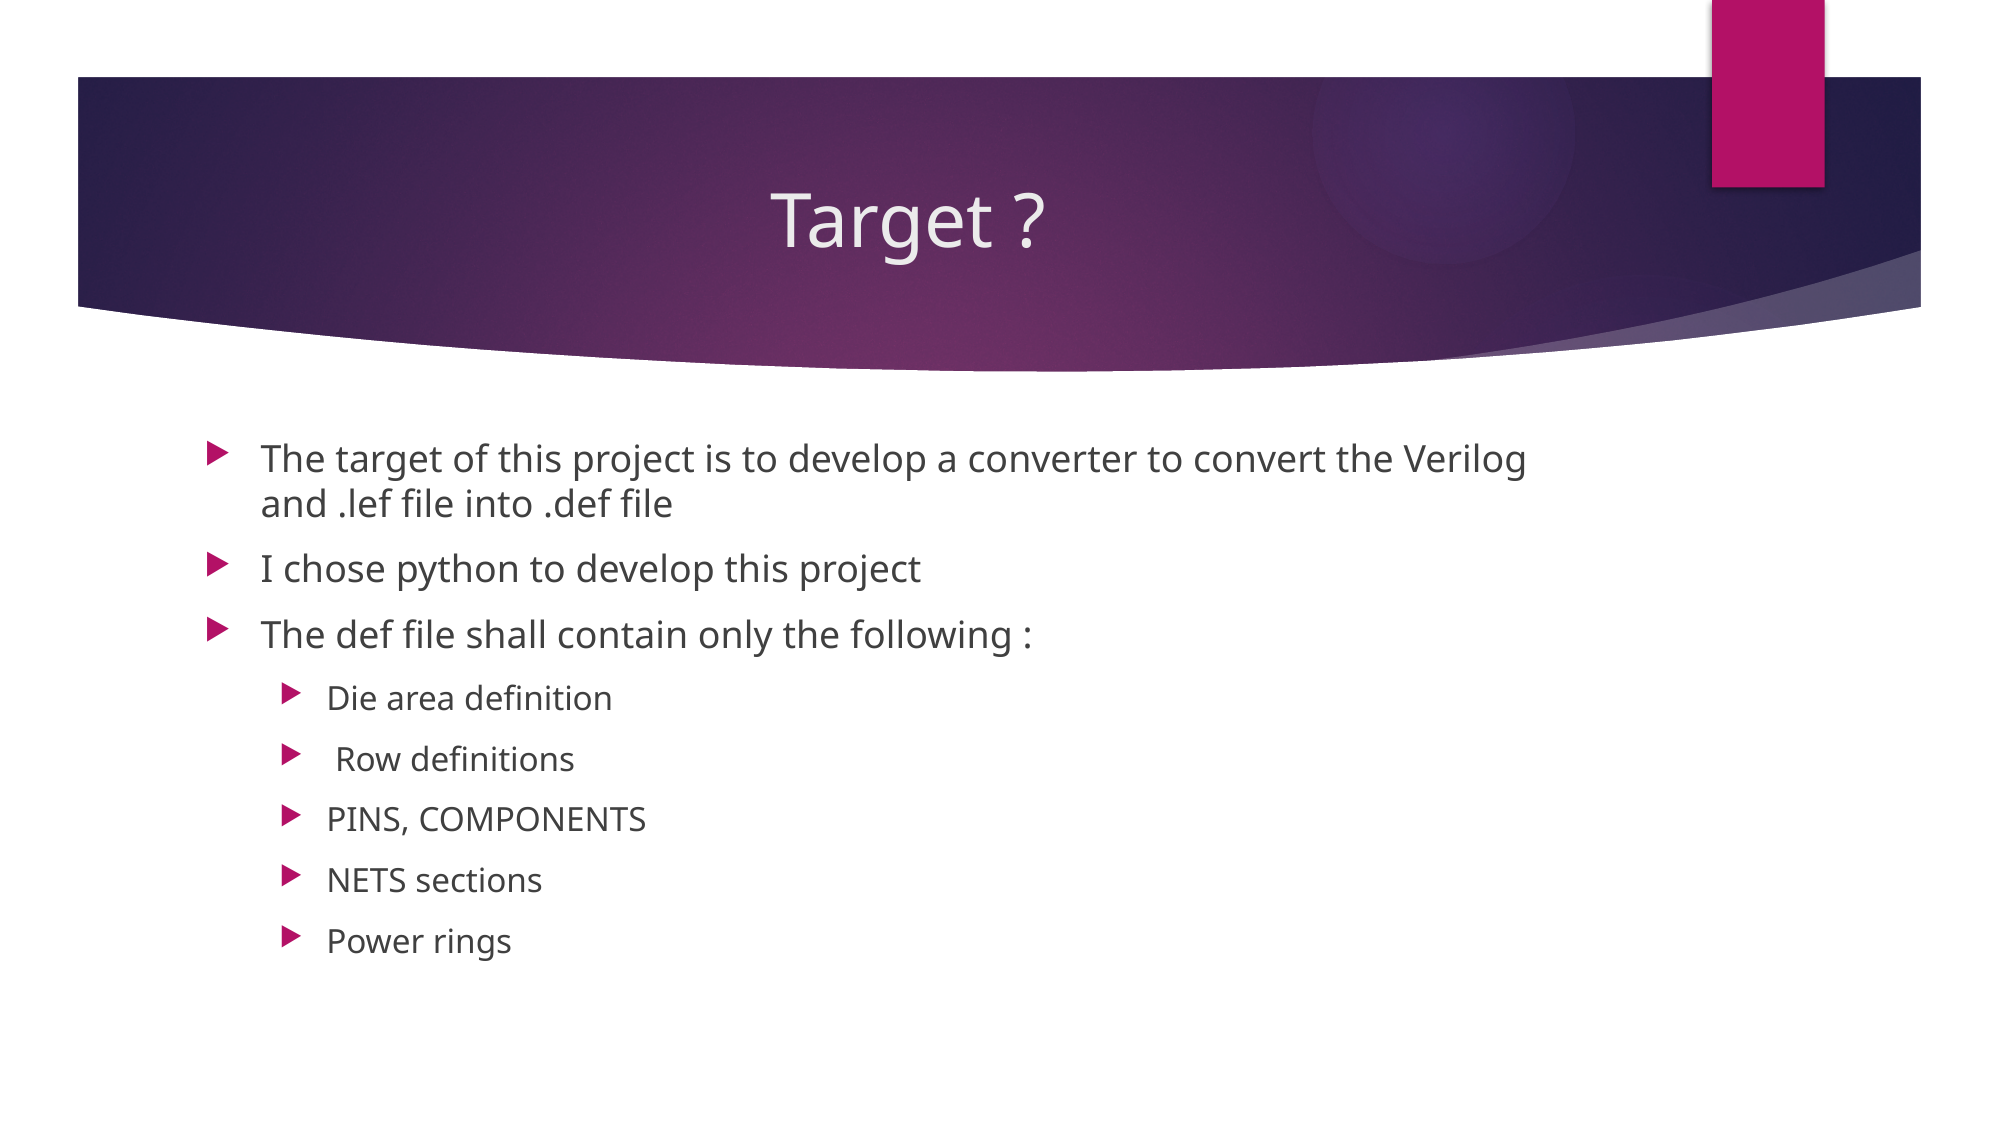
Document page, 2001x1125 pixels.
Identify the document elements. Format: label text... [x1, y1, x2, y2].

list The target of this project is to develop a converter to convert the Verilog and .lef file into .def file I chose python to develop this project The def file shall contain only the following : Die area definition Row definitions PINS, COMPONENTS NETS sections Power rings [189, 427, 1638, 988]
title Target ? [189, 159, 1627, 276]
